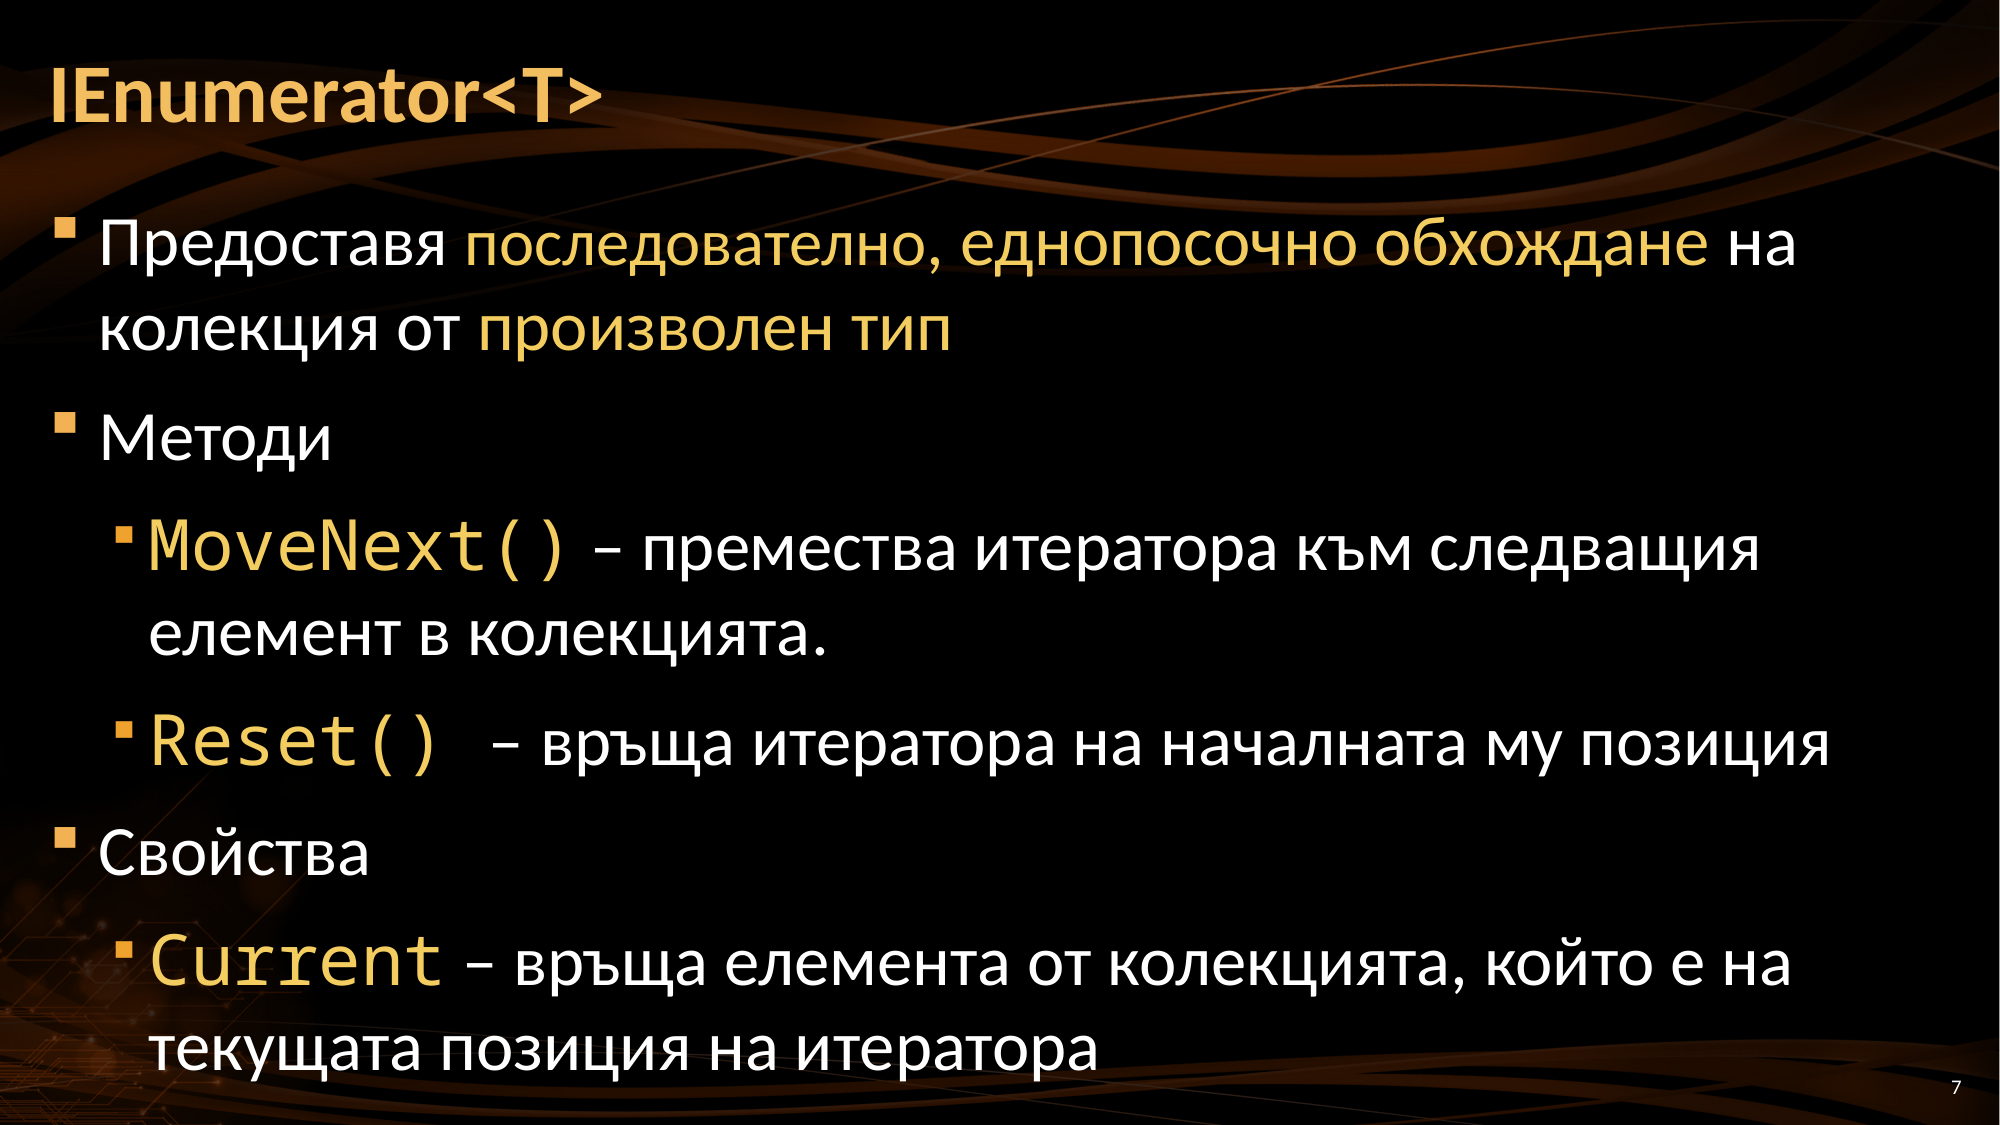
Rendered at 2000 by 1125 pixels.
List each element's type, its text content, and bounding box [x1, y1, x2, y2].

list Предоставя последователно, еднопосочно обхождане на колекция от произволен тип Методи MoveNext() – премества итератора към следващия елемент в колекцията. Reset() – връща итератора на началната му позиция Свойства Current – връща елемента от колекцията, който е на текущата позиция на итератора [31, 188, 1968, 1103]
picture [0, 0, 2000, 1125]
title IEnumerator<T> [30, 6, 1602, 189]
